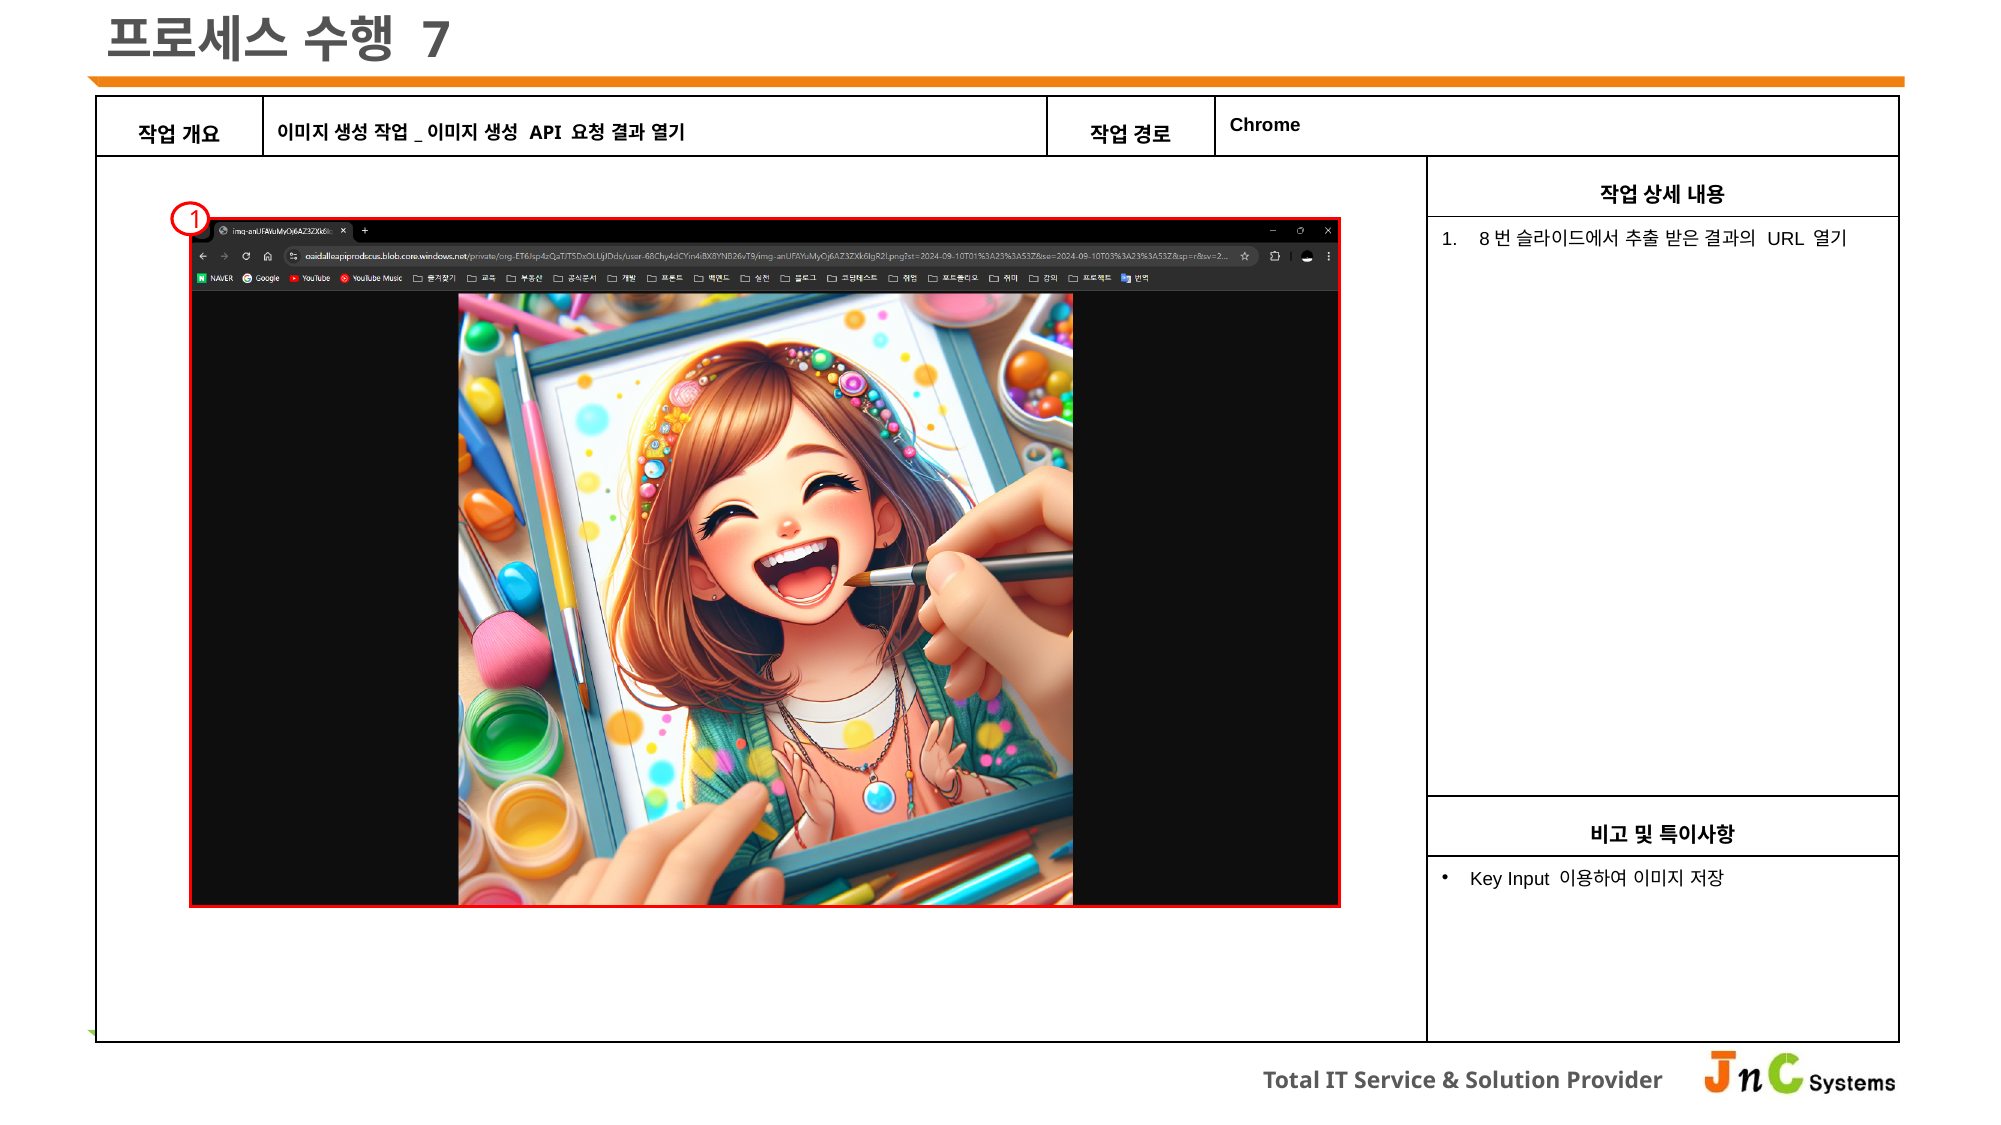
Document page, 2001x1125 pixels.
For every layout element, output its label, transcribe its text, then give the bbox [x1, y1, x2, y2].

table_header 작업 경로 [1048, 97, 1214, 155]
table_cell Key Input 이용하여 이미지 저장 [1428, 857, 1898, 1041]
table_cell [97, 157, 1426, 1041]
table_cell 비고 및 특이사항 [1428, 797, 1898, 855]
picture [1699, 1045, 1898, 1100]
table_header 이미지 생성 작업_이미지 생성 API 요청 결과 열기 [264, 97, 1046, 155]
table_cell 8번 슬라이드에서 추출 받은 결과의 URL 열기 [1428, 217, 1898, 795]
text_box 1 [170, 201, 210, 236]
picture [190, 218, 1340, 907]
text_box 프로세스 수행 7 [91, 0, 861, 75]
table_cell 작업 상세 내용 [1428, 157, 1898, 216]
table_header Chrome [1216, 97, 1898, 155]
table_header 작업 개요 [97, 97, 262, 155]
